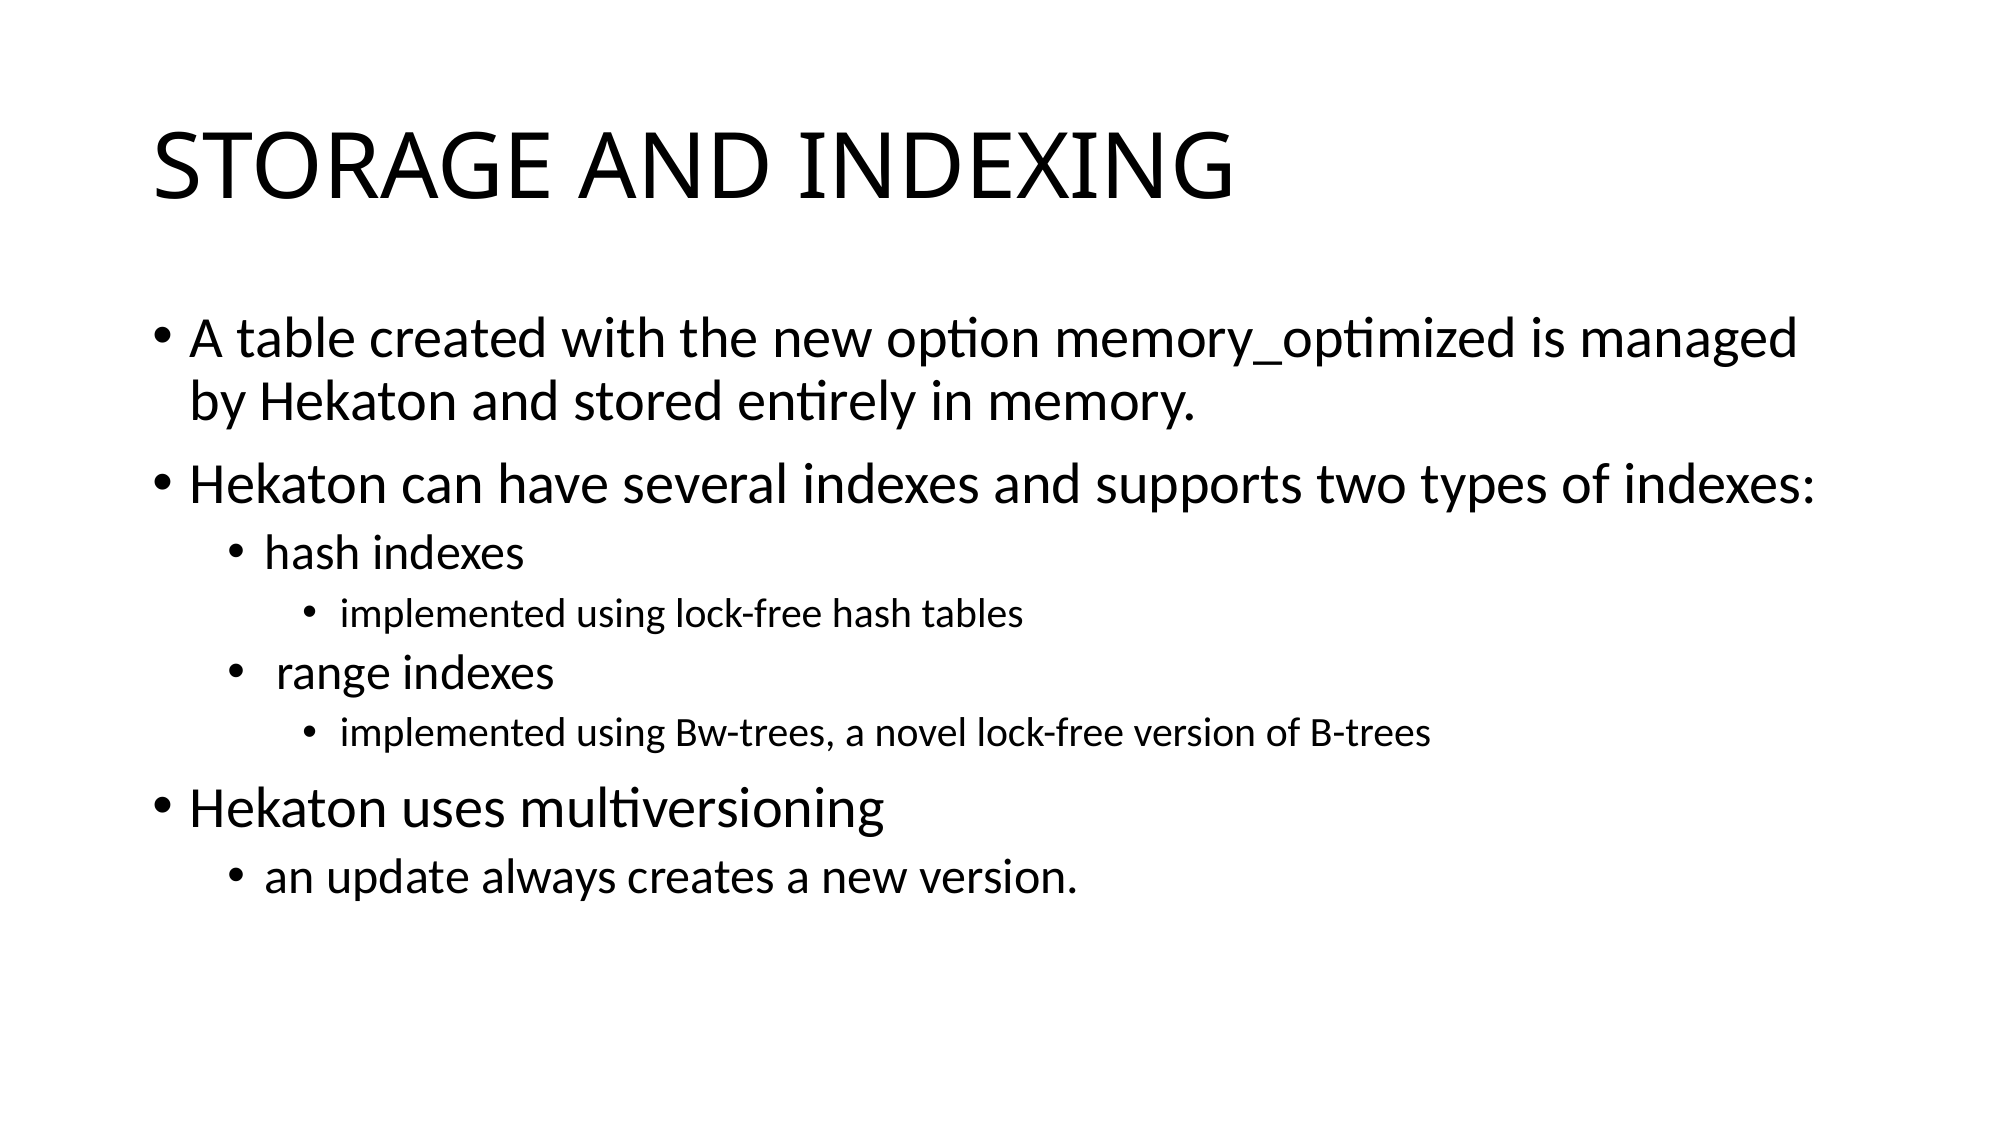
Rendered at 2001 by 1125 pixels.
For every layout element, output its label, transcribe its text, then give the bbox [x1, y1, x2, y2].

title STORAGE AND INDEXING [137, 59, 1863, 278]
list A table created with the new option memory_optimized is managed by Hekaton and stored entirely in memory. Hekaton can have several indexes and supports two types of indexes: hash indexes implemented using lock-free hash tables range indexes implemented using Bw-trees, a novel lock-free version of B-trees Hekaton uses multiversioning an update always creates a new version. [137, 299, 1863, 1014]
